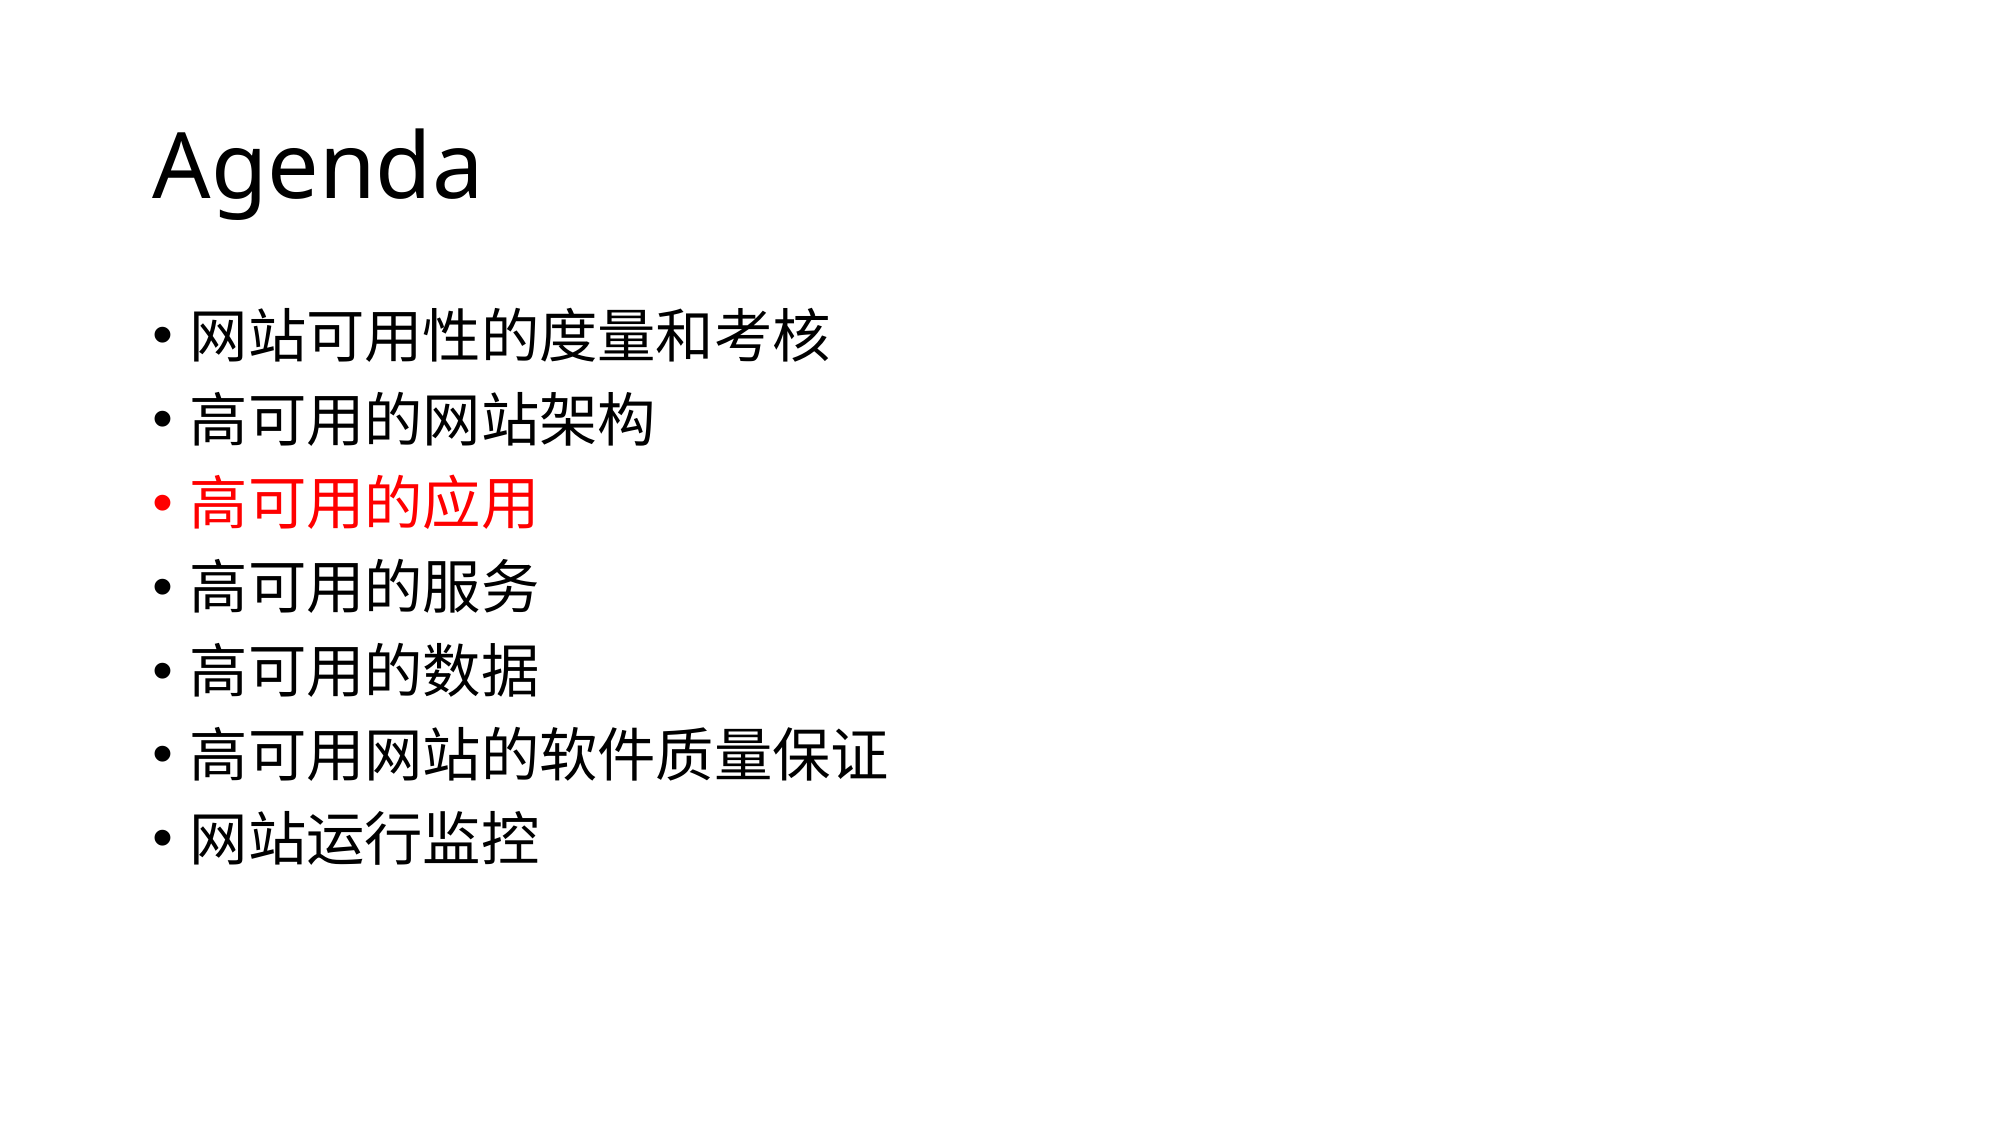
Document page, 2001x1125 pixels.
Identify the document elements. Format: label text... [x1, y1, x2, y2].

list 网站可用性的度量和考核 高可用的网站架构 高可用的应用 高可用的服务 高可用的数据 高可用网站的软件质量保证 网站运行监控 [137, 299, 1863, 1014]
title Agenda [137, 59, 1863, 278]
